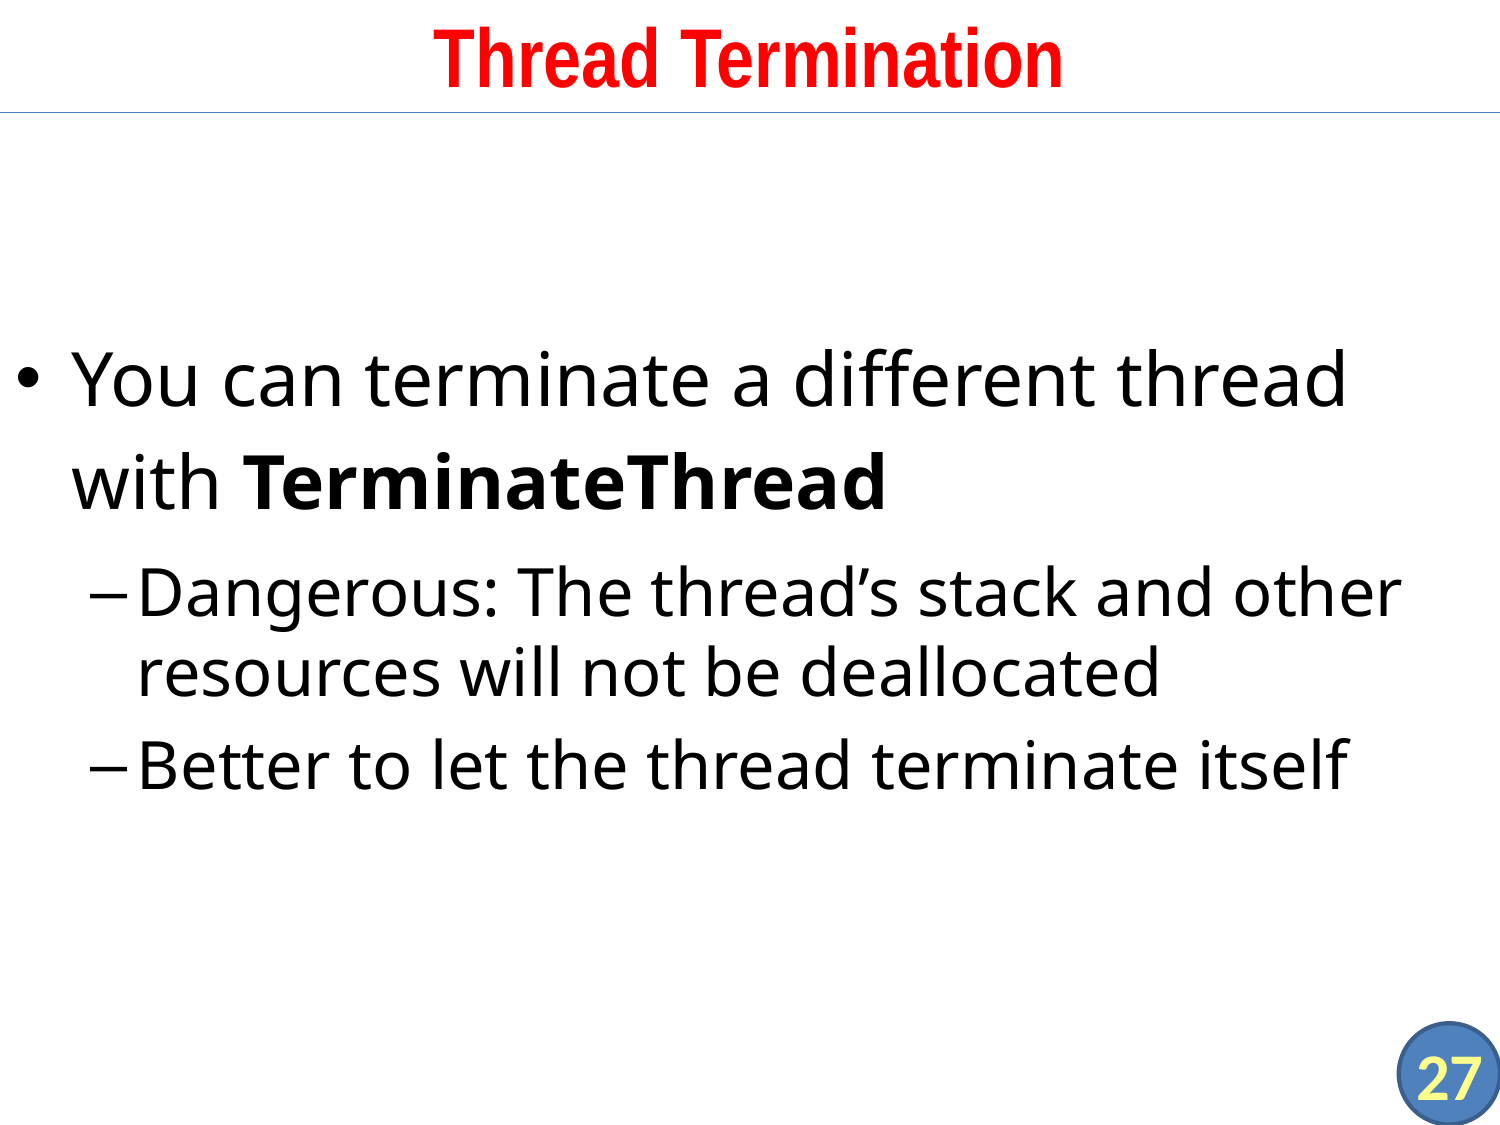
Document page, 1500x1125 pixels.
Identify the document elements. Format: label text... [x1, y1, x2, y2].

title Thread Termination [0, 0, 1500, 112]
list You can terminate a different thread with TerminateThread Dangerous: The thread’s stack and other resources will not be deallocated Better to let the thread terminate itself [0, 112, 1500, 1125]
